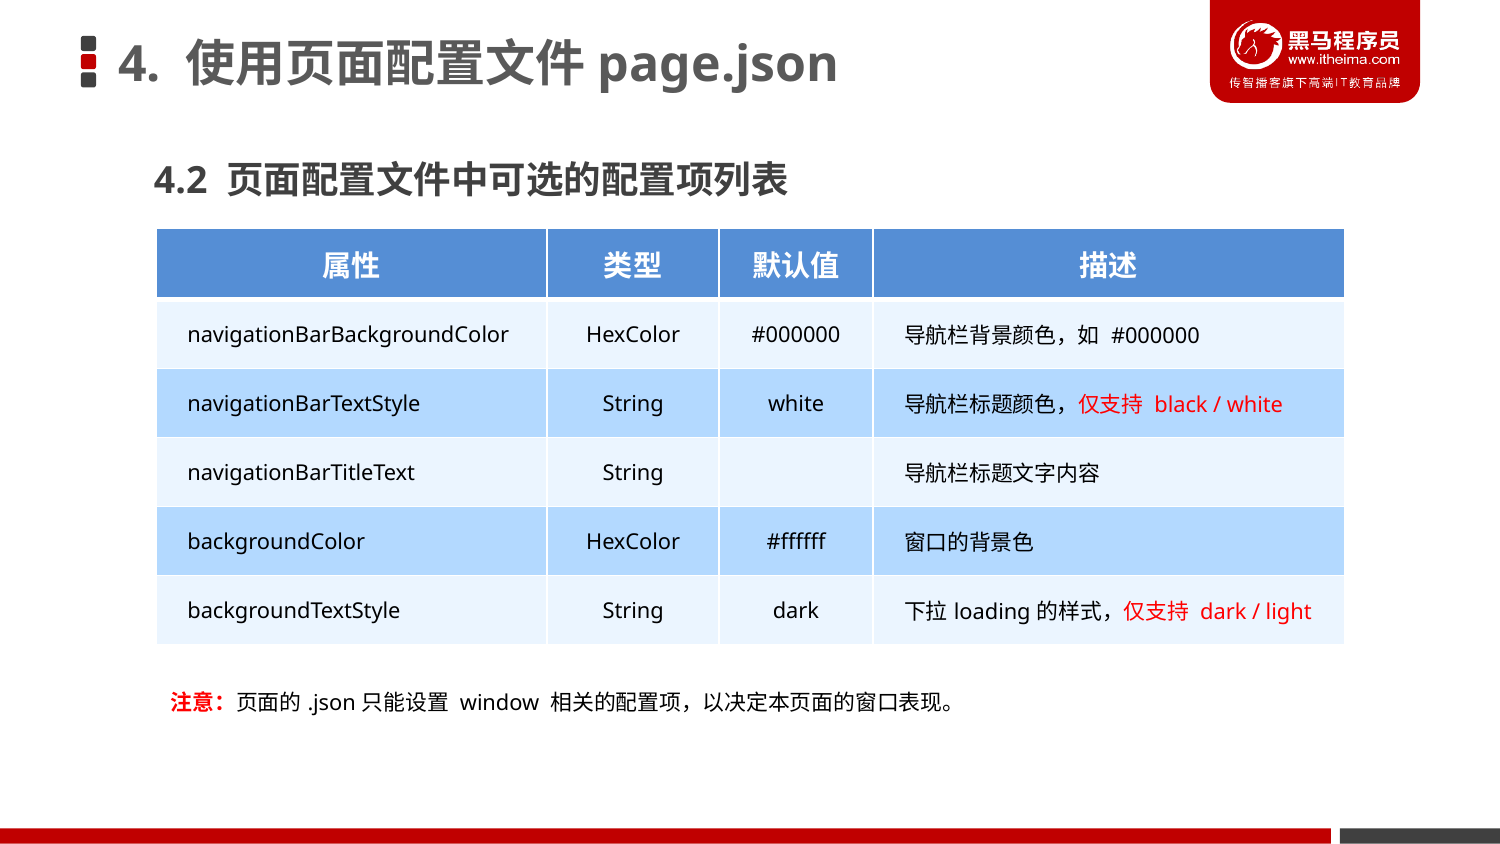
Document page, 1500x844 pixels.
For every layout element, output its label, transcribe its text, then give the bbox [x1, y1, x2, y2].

table_header 属性 [157, 229, 546, 297]
table_header 类型 [548, 229, 718, 297]
table_cell 导航栏标题颜色，仅支持 black / white [874, 369, 1344, 437]
table_cell dark [720, 576, 872, 644]
table_cell 窗口的背景色 [874, 507, 1344, 575]
text_box 4.2 页面配置文件中可选的配置项列表 [139, 153, 1204, 243]
table_cell #000000 [720, 302, 872, 368]
table_cell white [720, 369, 872, 437]
table_header 默认值 [720, 229, 872, 297]
table_cell #ffffff [720, 507, 872, 575]
table_cell backgroundColor [157, 507, 546, 575]
table_cell navigationBarTitleText [157, 438, 546, 506]
table_cell 导航栏背景颜色，如 #000000 [874, 302, 1344, 368]
table_cell navigationBarBackgroundColor [157, 302, 546, 368]
table_cell backgroundTextStyle [157, 576, 546, 644]
table_cell HexColor [548, 302, 718, 368]
table_cell String [548, 576, 718, 644]
table_header 描述 [874, 229, 1344, 297]
table_cell [720, 438, 872, 506]
table_cell String [548, 438, 718, 506]
table_cell String [548, 369, 718, 437]
table_cell 导航栏标题文字内容 [874, 438, 1344, 506]
table_cell HexColor [548, 507, 718, 575]
picture [1211, 11, 1419, 97]
title 4. 使用页面配置文件page.json [103, 0, 1209, 130]
table_cell navigationBarTextStyle [157, 369, 546, 437]
table_cell 下拉loading的样式，仅支持 dark / light [874, 576, 1344, 644]
text_box 注意：页面的.json只能设置 window 相关的配置项，以决定本页面的窗口表现。 [155, 662, 1262, 771]
